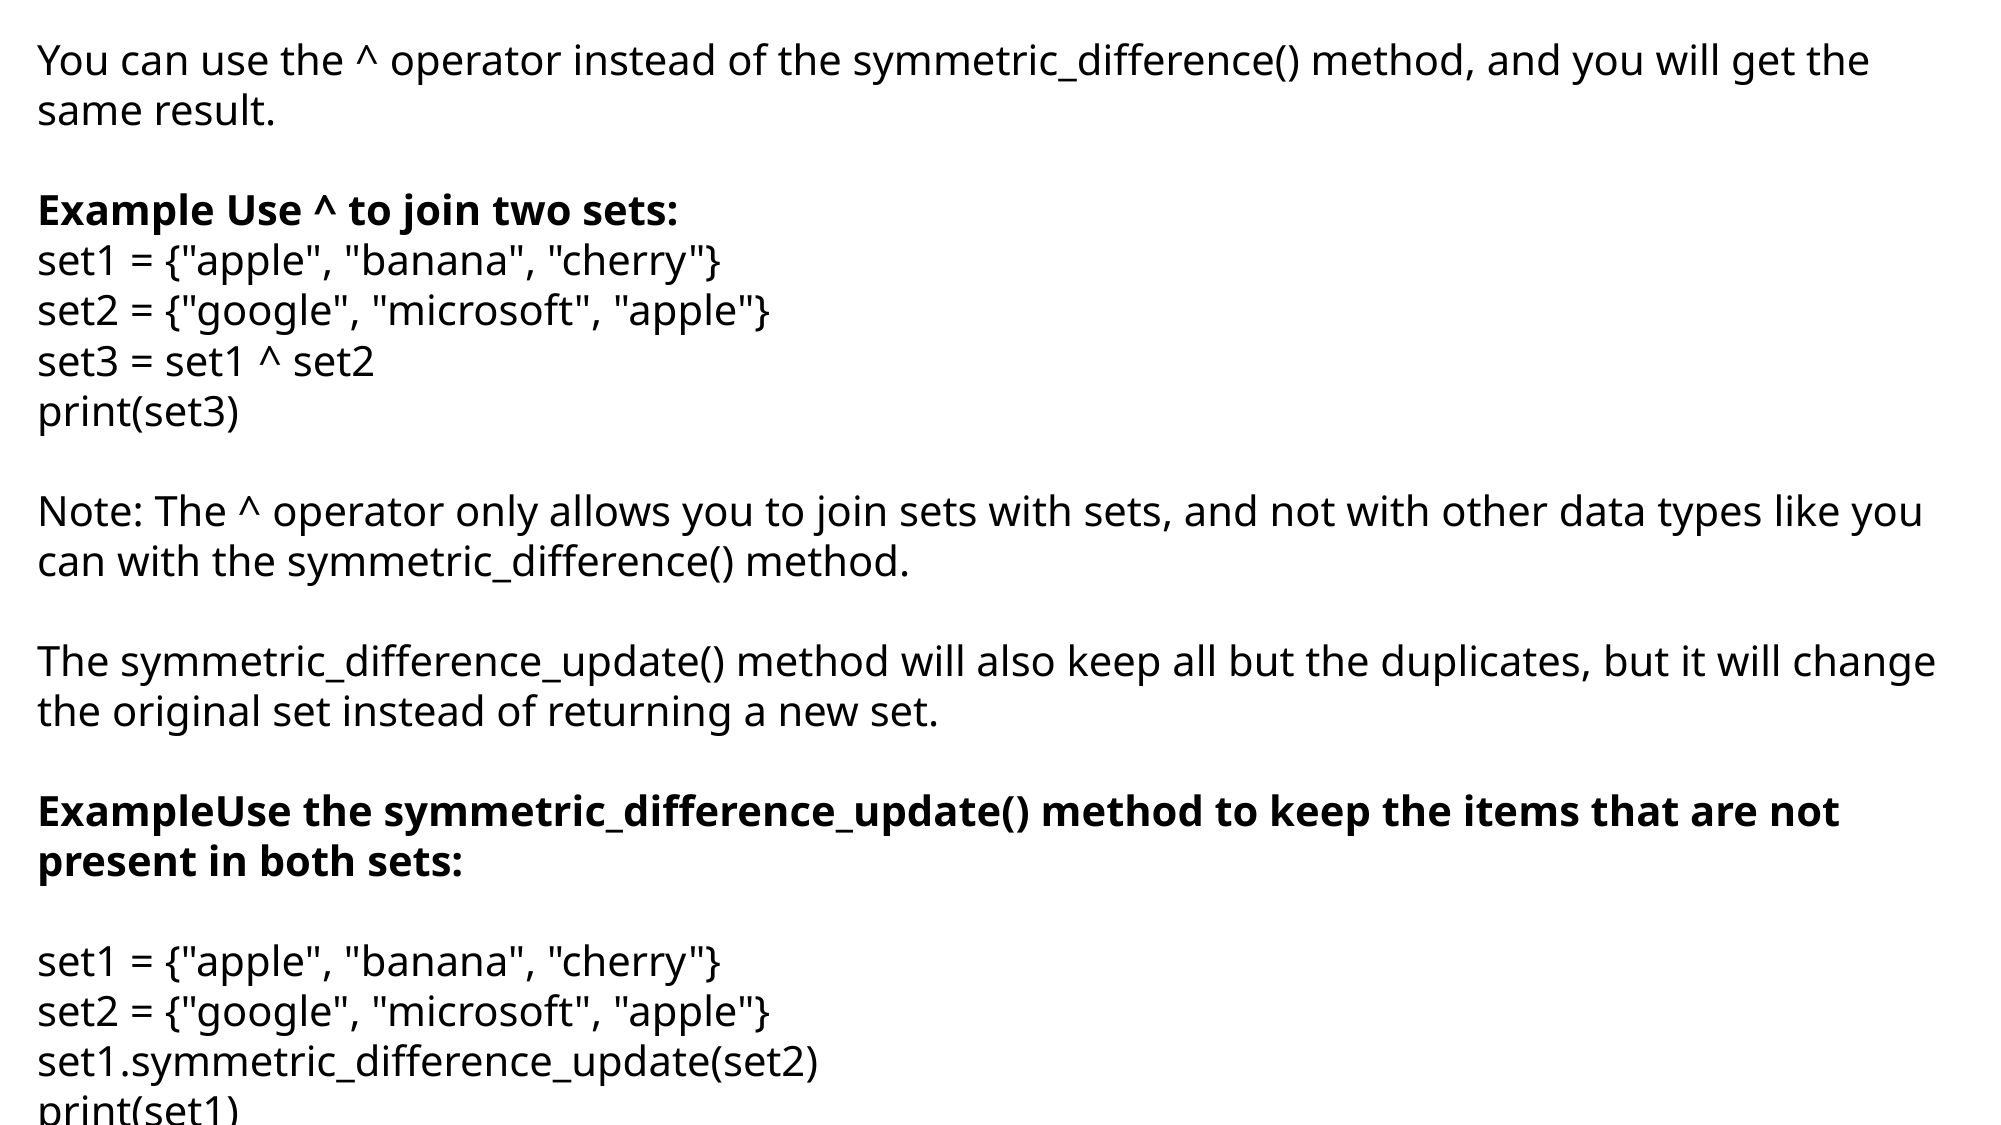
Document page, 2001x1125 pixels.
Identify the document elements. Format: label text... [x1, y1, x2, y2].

text_box You can use the ^ operator instead of the symmetric_difference() method, and you will get the same result. Example Use ^ to join two sets: set1 = {"apple", "banana", "cherry"} set2 = {"google", "microsoft", "apple"} set3 = set1 ^ set2 print(set3) Note: The ^ operator only allows you to join sets with sets, and not with other data types like you can with the symmetric_difference() method. The symmetric_difference_update() method will also keep all but the duplicates, but it will change the original set instead of returning a new set. ExampleUse the symmetric_difference_update() method to keep the items that are not present in both sets: set1 = {"apple", "banana", "cherry"} set2 = {"google", "microsoft", "apple"} set1.symmetric_difference_update(set2) print(set1) [22, 26, 1978, 1125]
